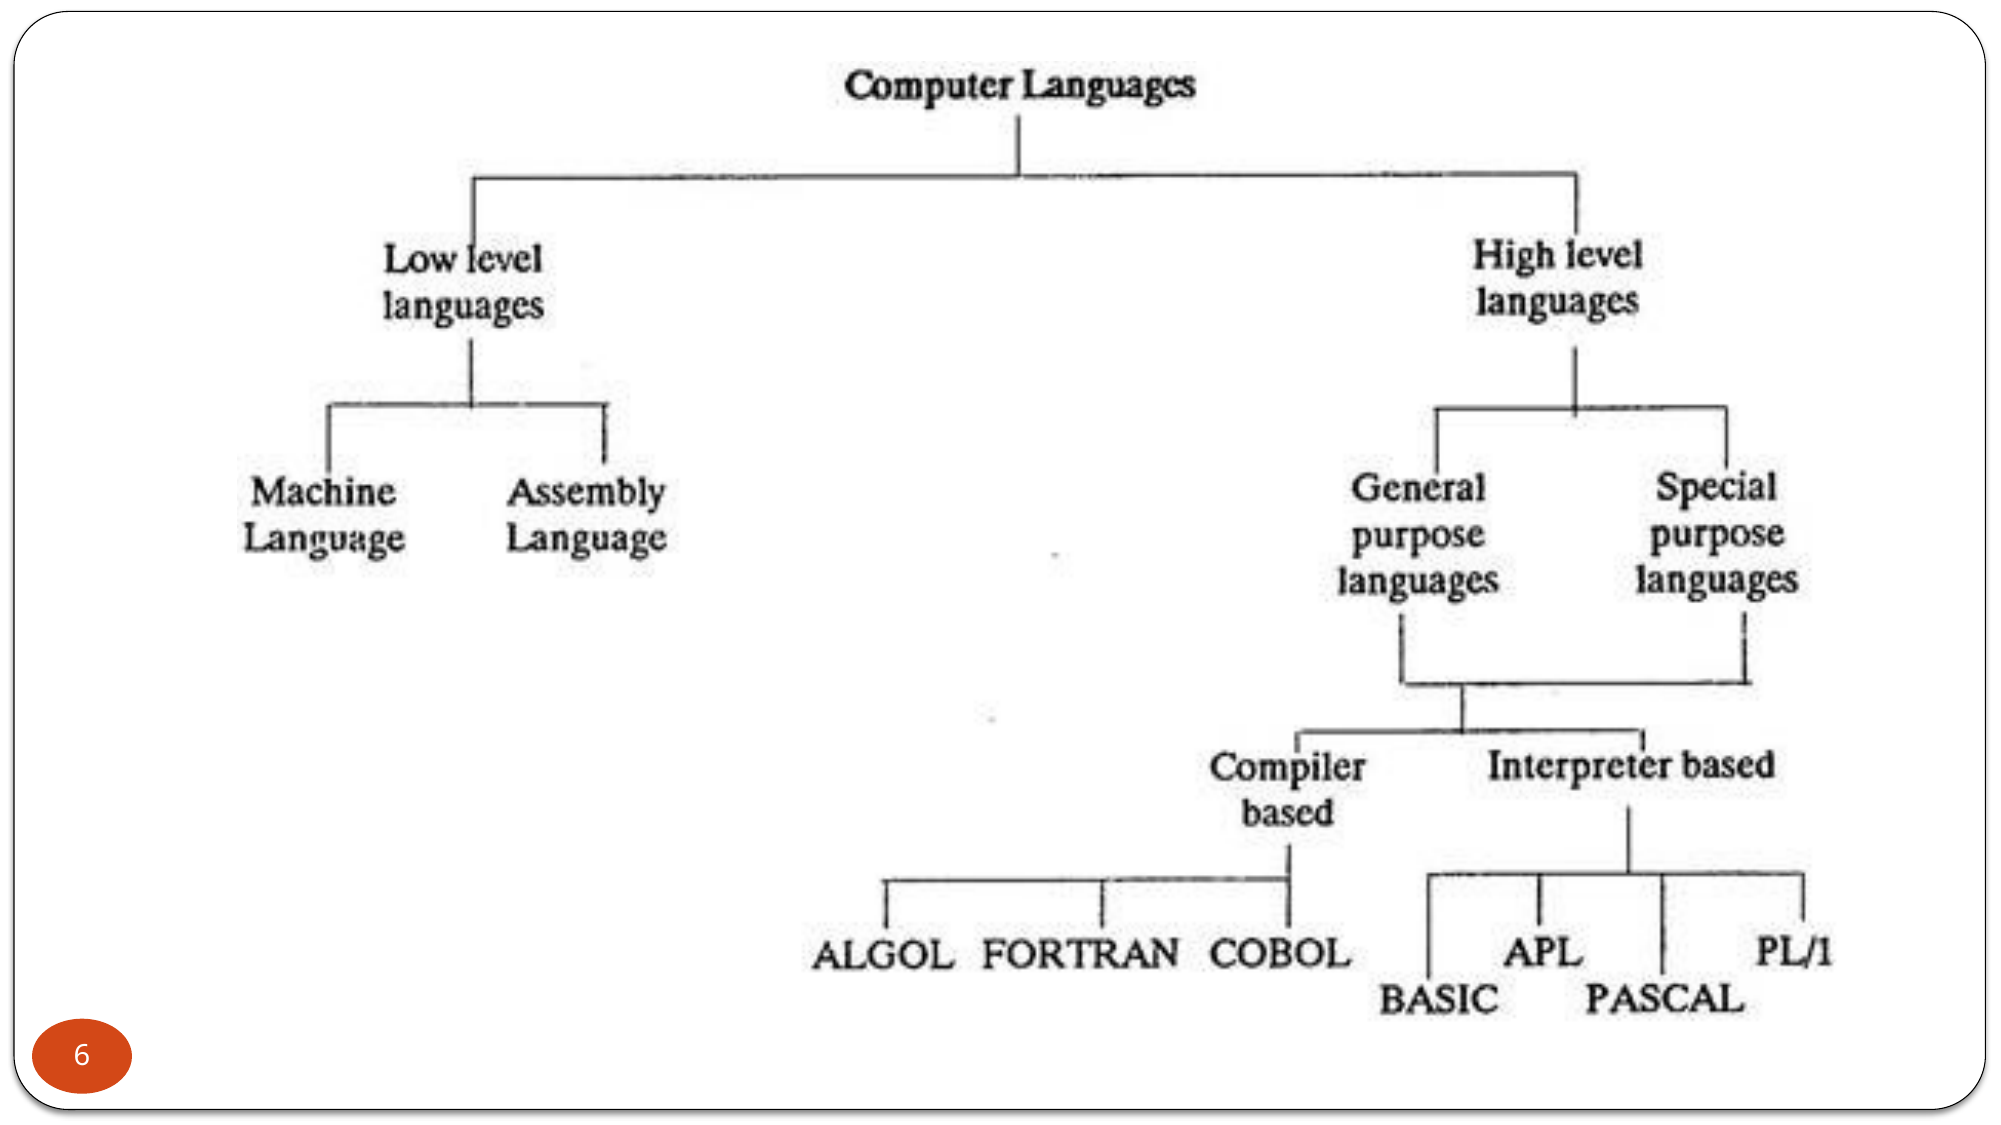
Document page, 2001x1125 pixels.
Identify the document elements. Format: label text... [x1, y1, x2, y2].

slide_number 6 [32, 1018, 132, 1094]
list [237, 61, 1843, 1025]
